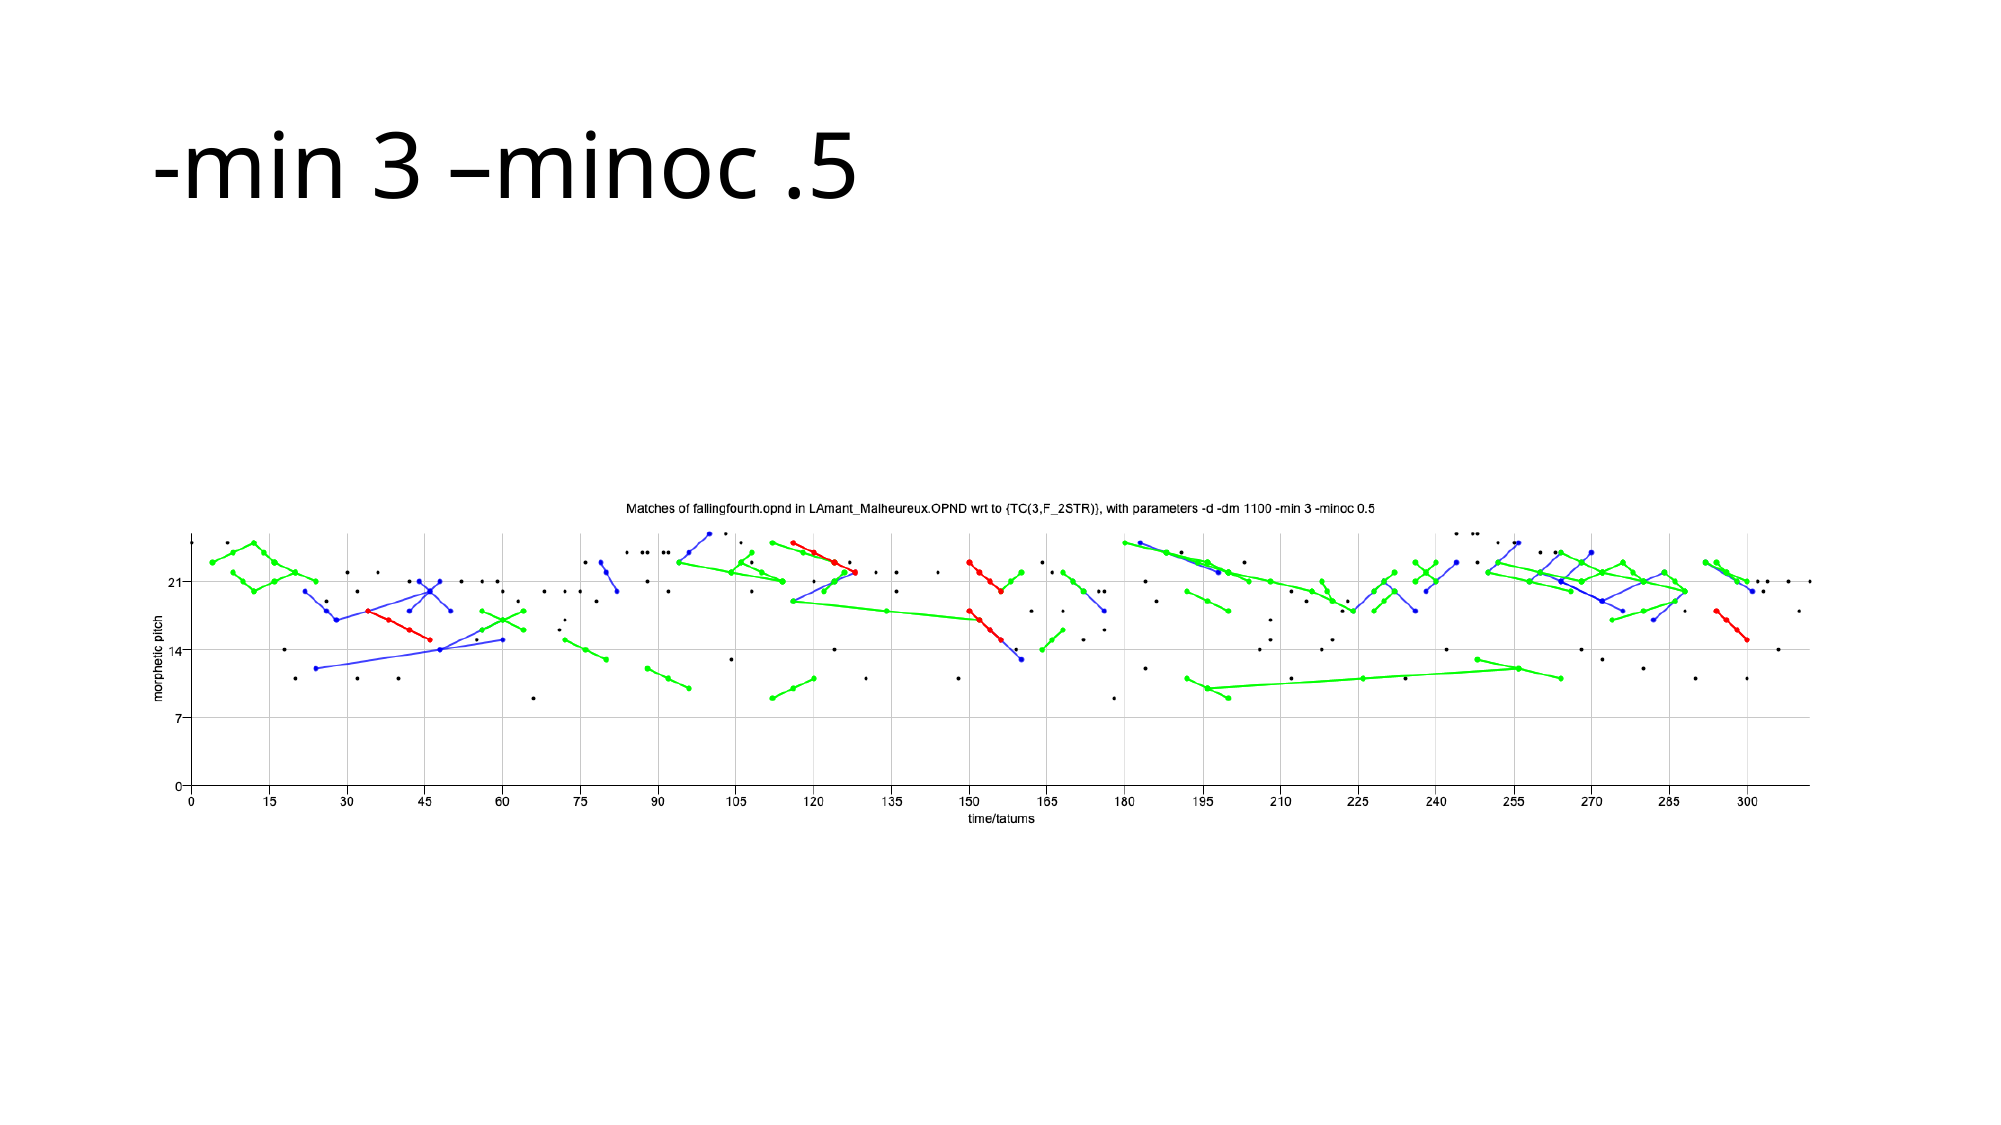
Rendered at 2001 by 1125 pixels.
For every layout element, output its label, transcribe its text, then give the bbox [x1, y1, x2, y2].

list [136, 478, 1863, 834]
title -min 3 –minoc .5 [137, 59, 1863, 278]
